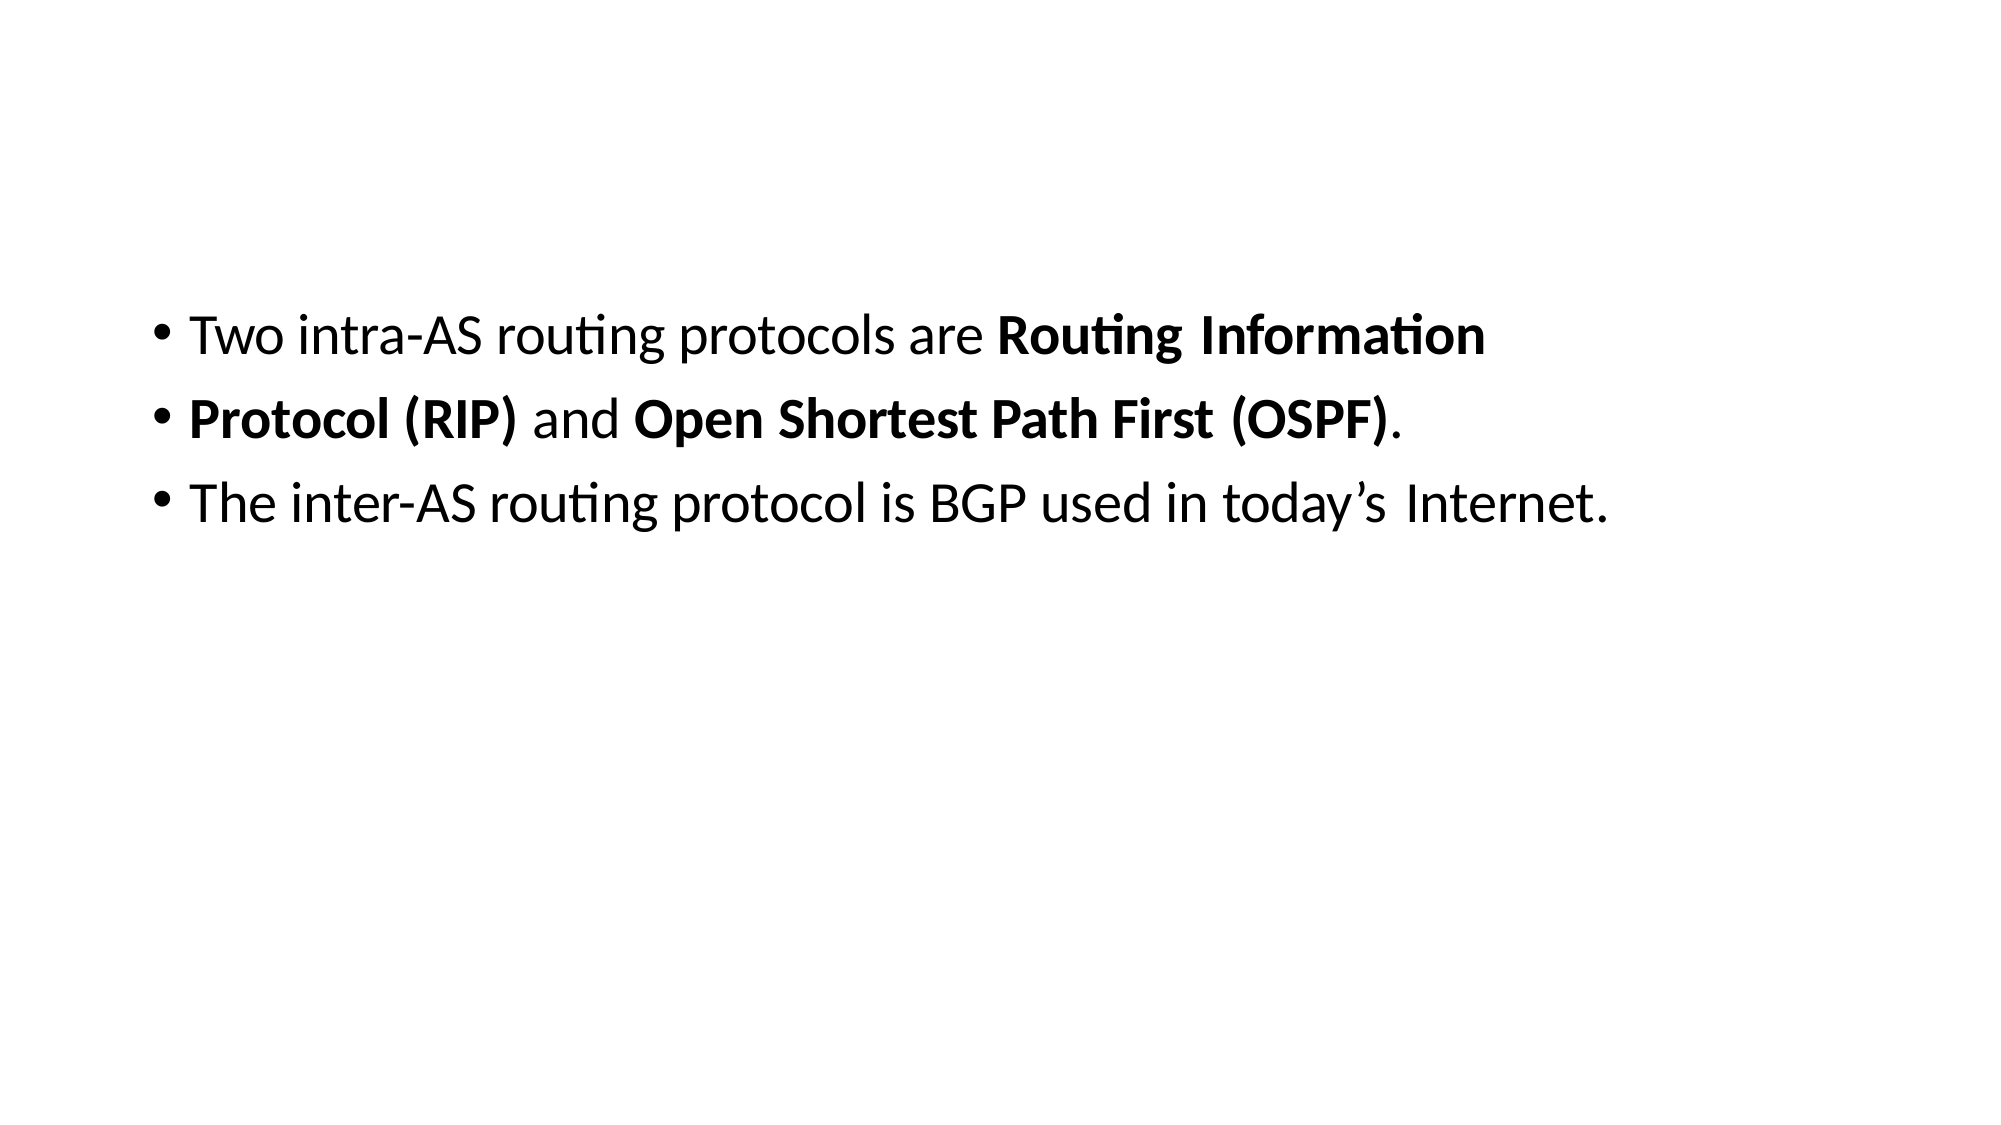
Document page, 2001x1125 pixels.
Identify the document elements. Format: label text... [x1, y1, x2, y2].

text_box Two intra-AS routing protocols are Routing Information Protocol (RIP) and Open Shortest Path First (OSPF). The inter-AS routing protocol is BGP used in today’s Internet. [150, 280, 1629, 534]
